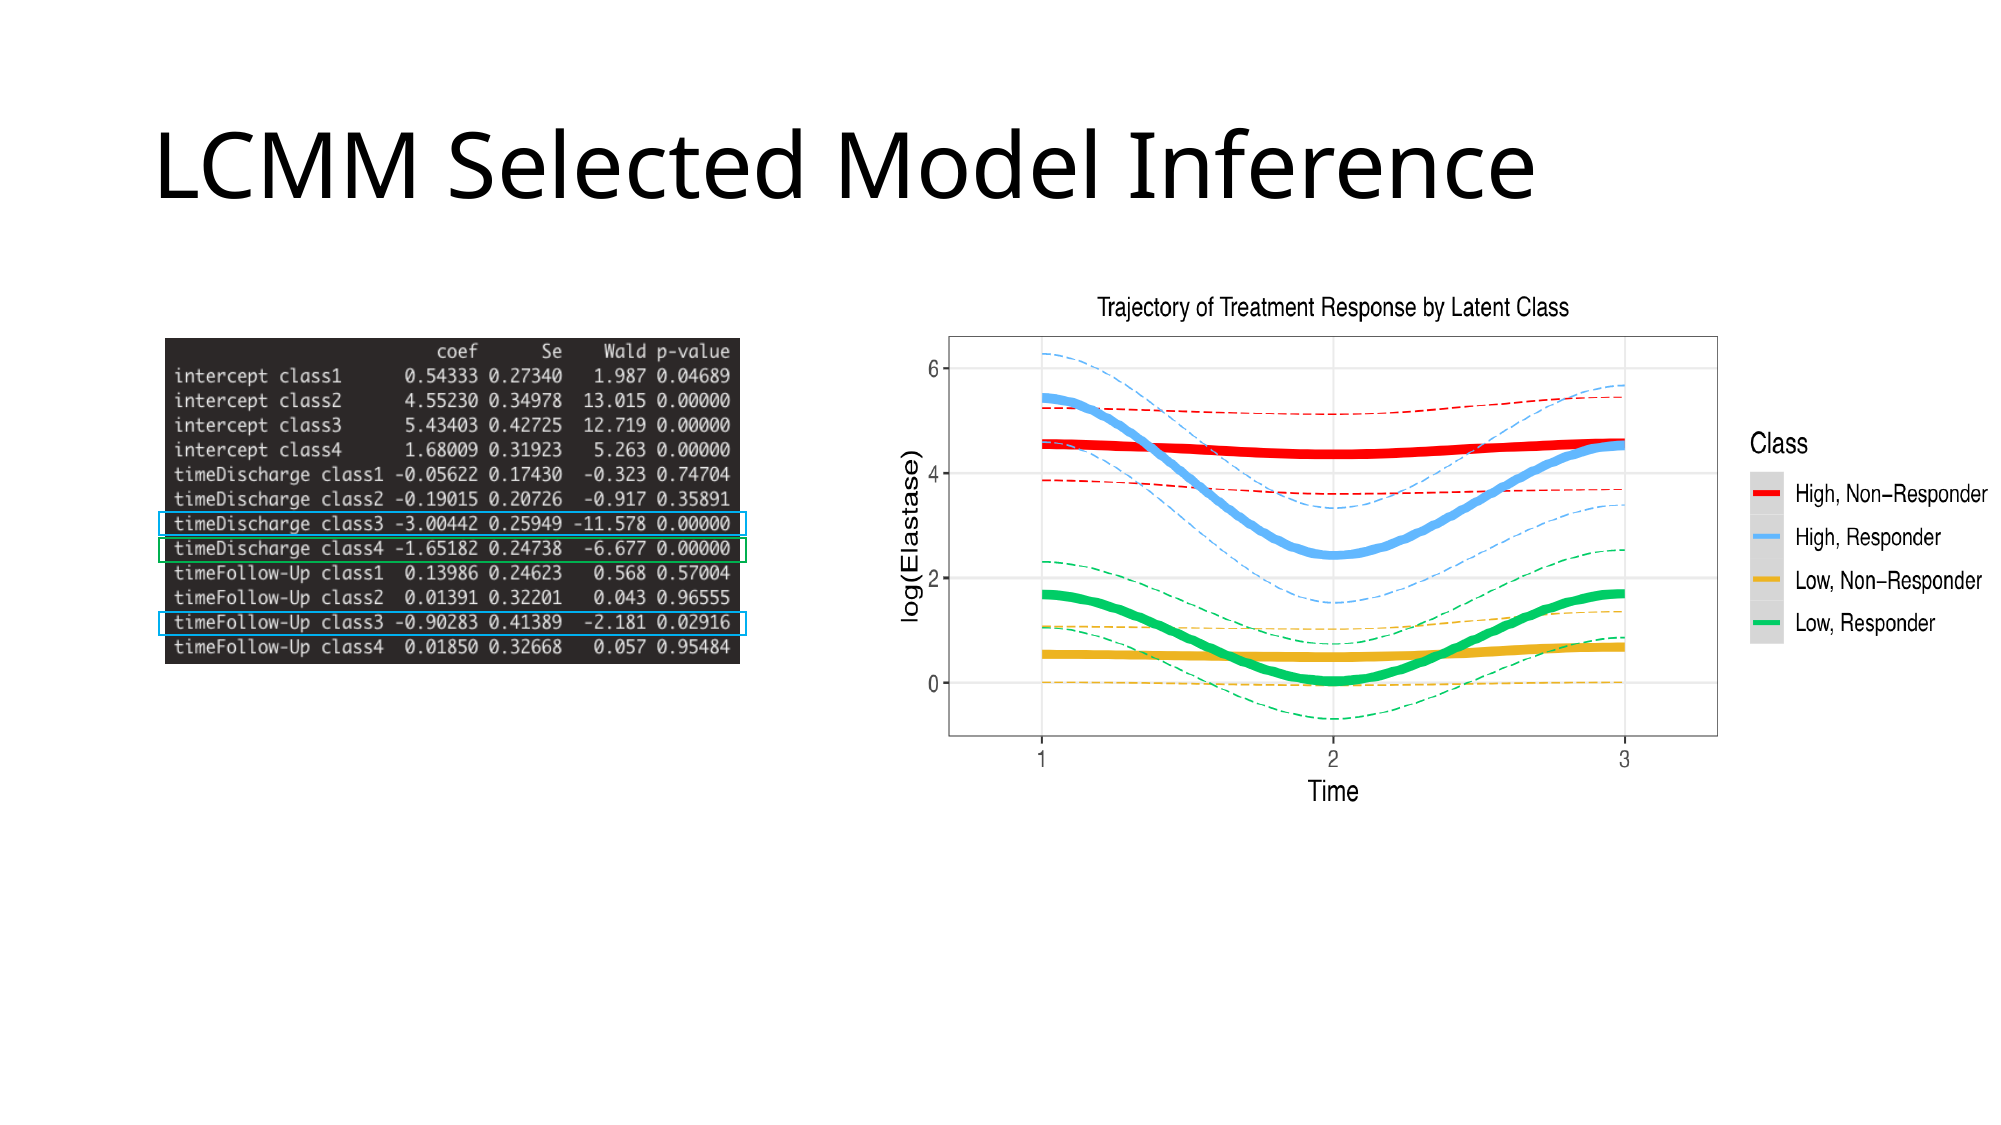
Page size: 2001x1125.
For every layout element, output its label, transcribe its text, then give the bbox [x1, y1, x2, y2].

text_box [158, 511, 164, 536]
picture [164, 537, 740, 610]
text_box [158, 537, 164, 563]
picture [164, 338, 740, 510]
text_box [740, 537, 747, 563]
text_box [158, 611, 164, 636]
picture [889, 275, 1995, 824]
picture [164, 614, 740, 633]
text_box [740, 611, 747, 636]
text_box [740, 511, 747, 536]
picture [164, 514, 740, 533]
title LCMM Selected Model Inference [137, 59, 1863, 278]
picture [164, 637, 740, 664]
